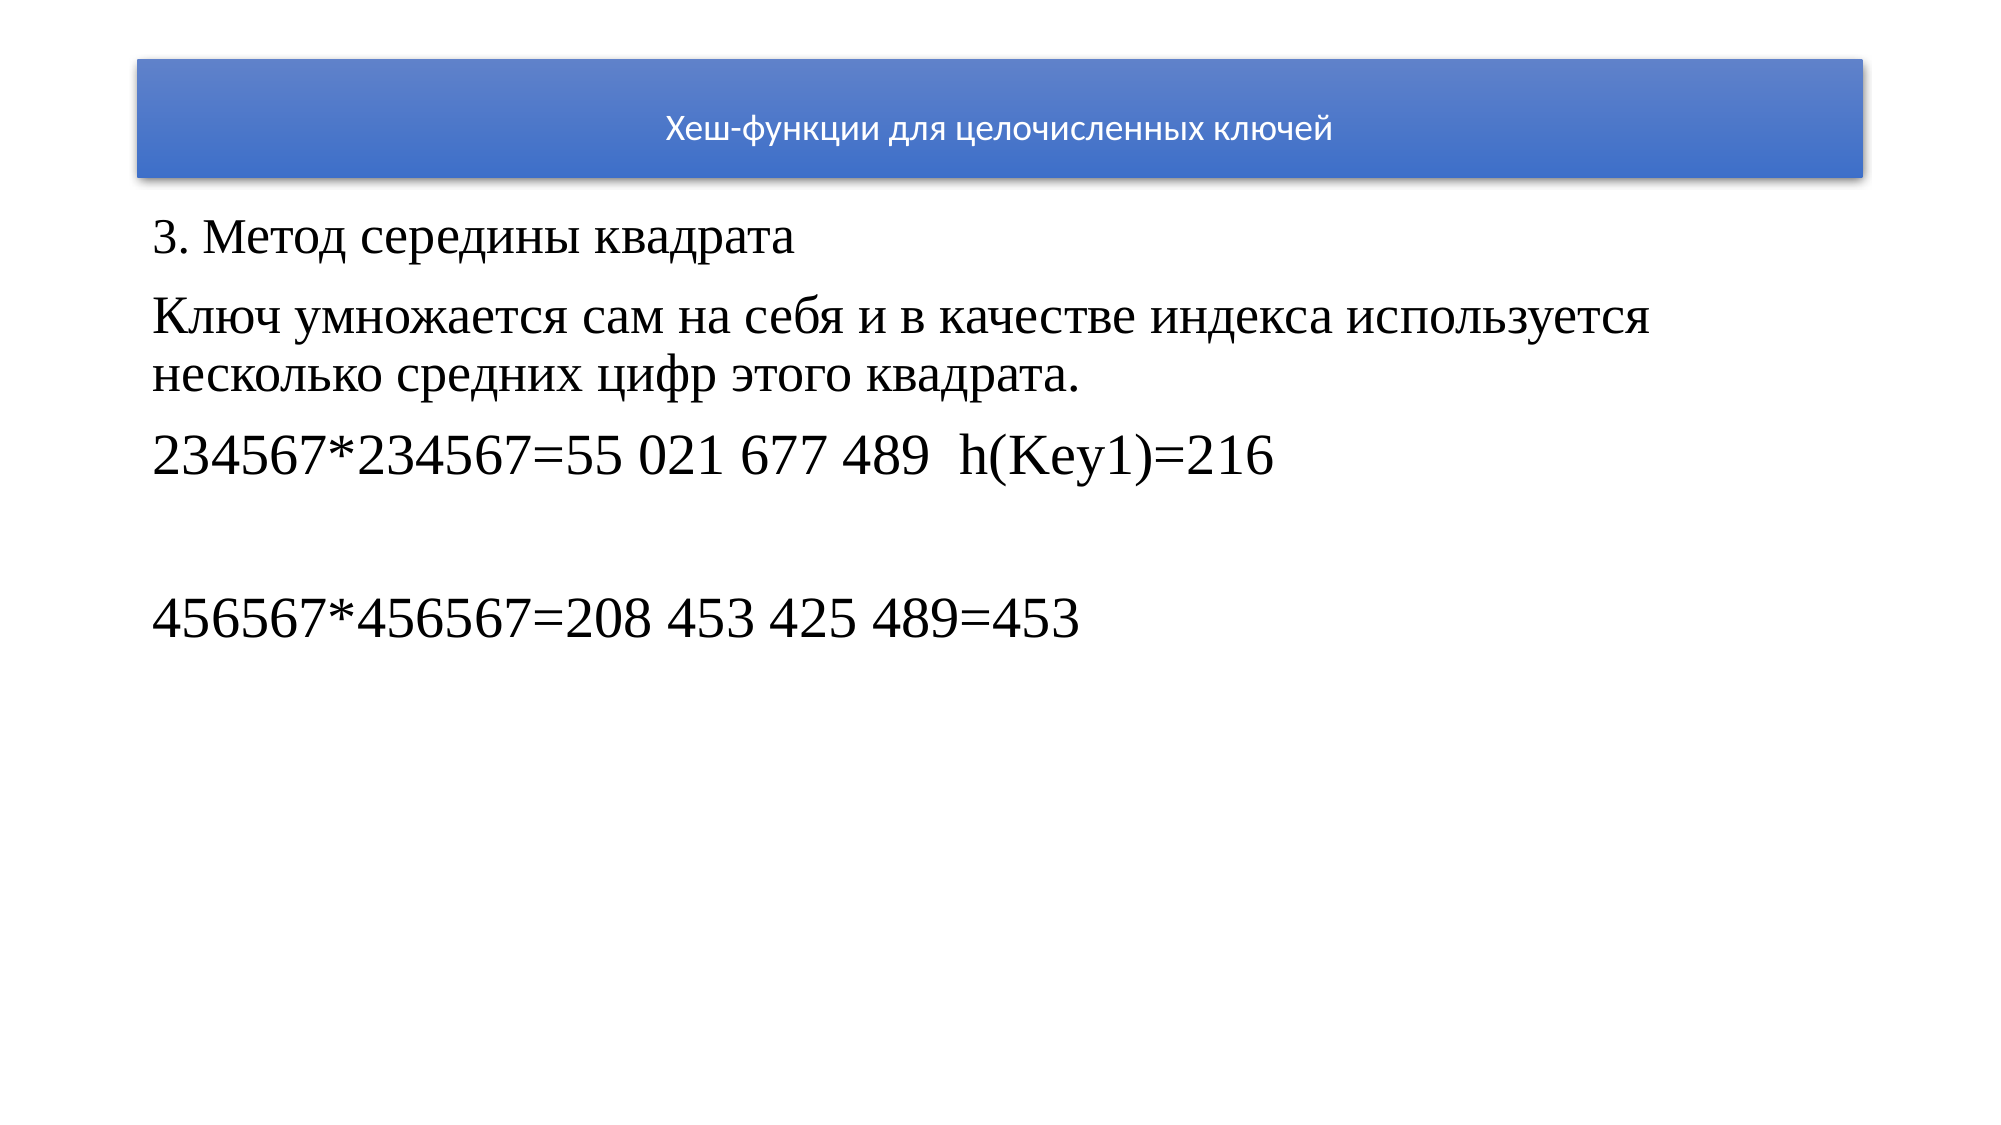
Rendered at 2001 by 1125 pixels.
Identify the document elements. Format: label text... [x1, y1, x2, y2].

list 3. Метод середины квадрата Ключ умножается сам на себя и в качестве индекса используется несколько средних цифр этого квадрата. 234567*234567=55 021 677 489 h(Key1)=216 456567*456567=208 453 425 489=453 [137, 199, 1863, 1014]
title Хеш-функции для целочисленных ключей [137, 59, 1863, 178]
